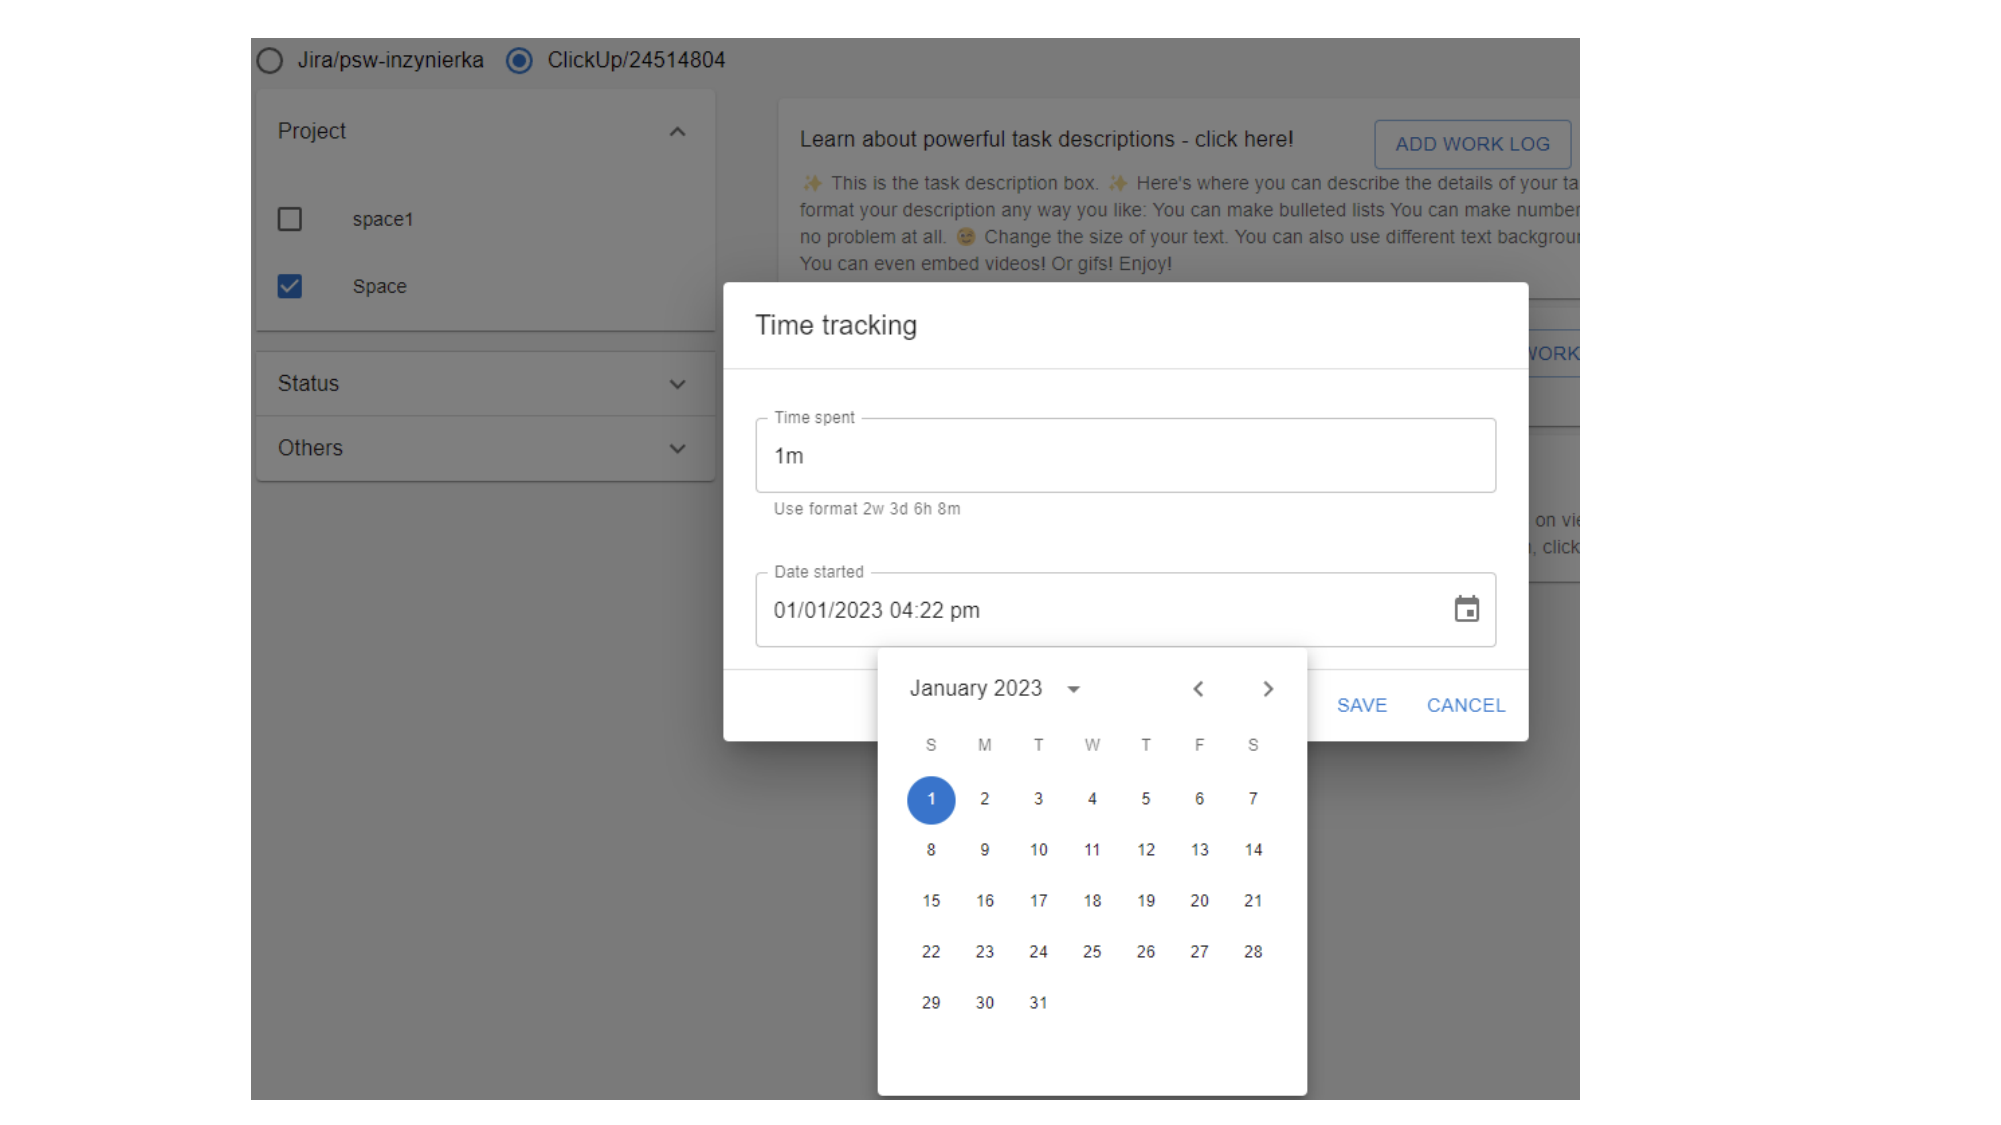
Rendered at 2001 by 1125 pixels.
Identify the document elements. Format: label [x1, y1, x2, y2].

picture [251, 38, 1580, 1101]
